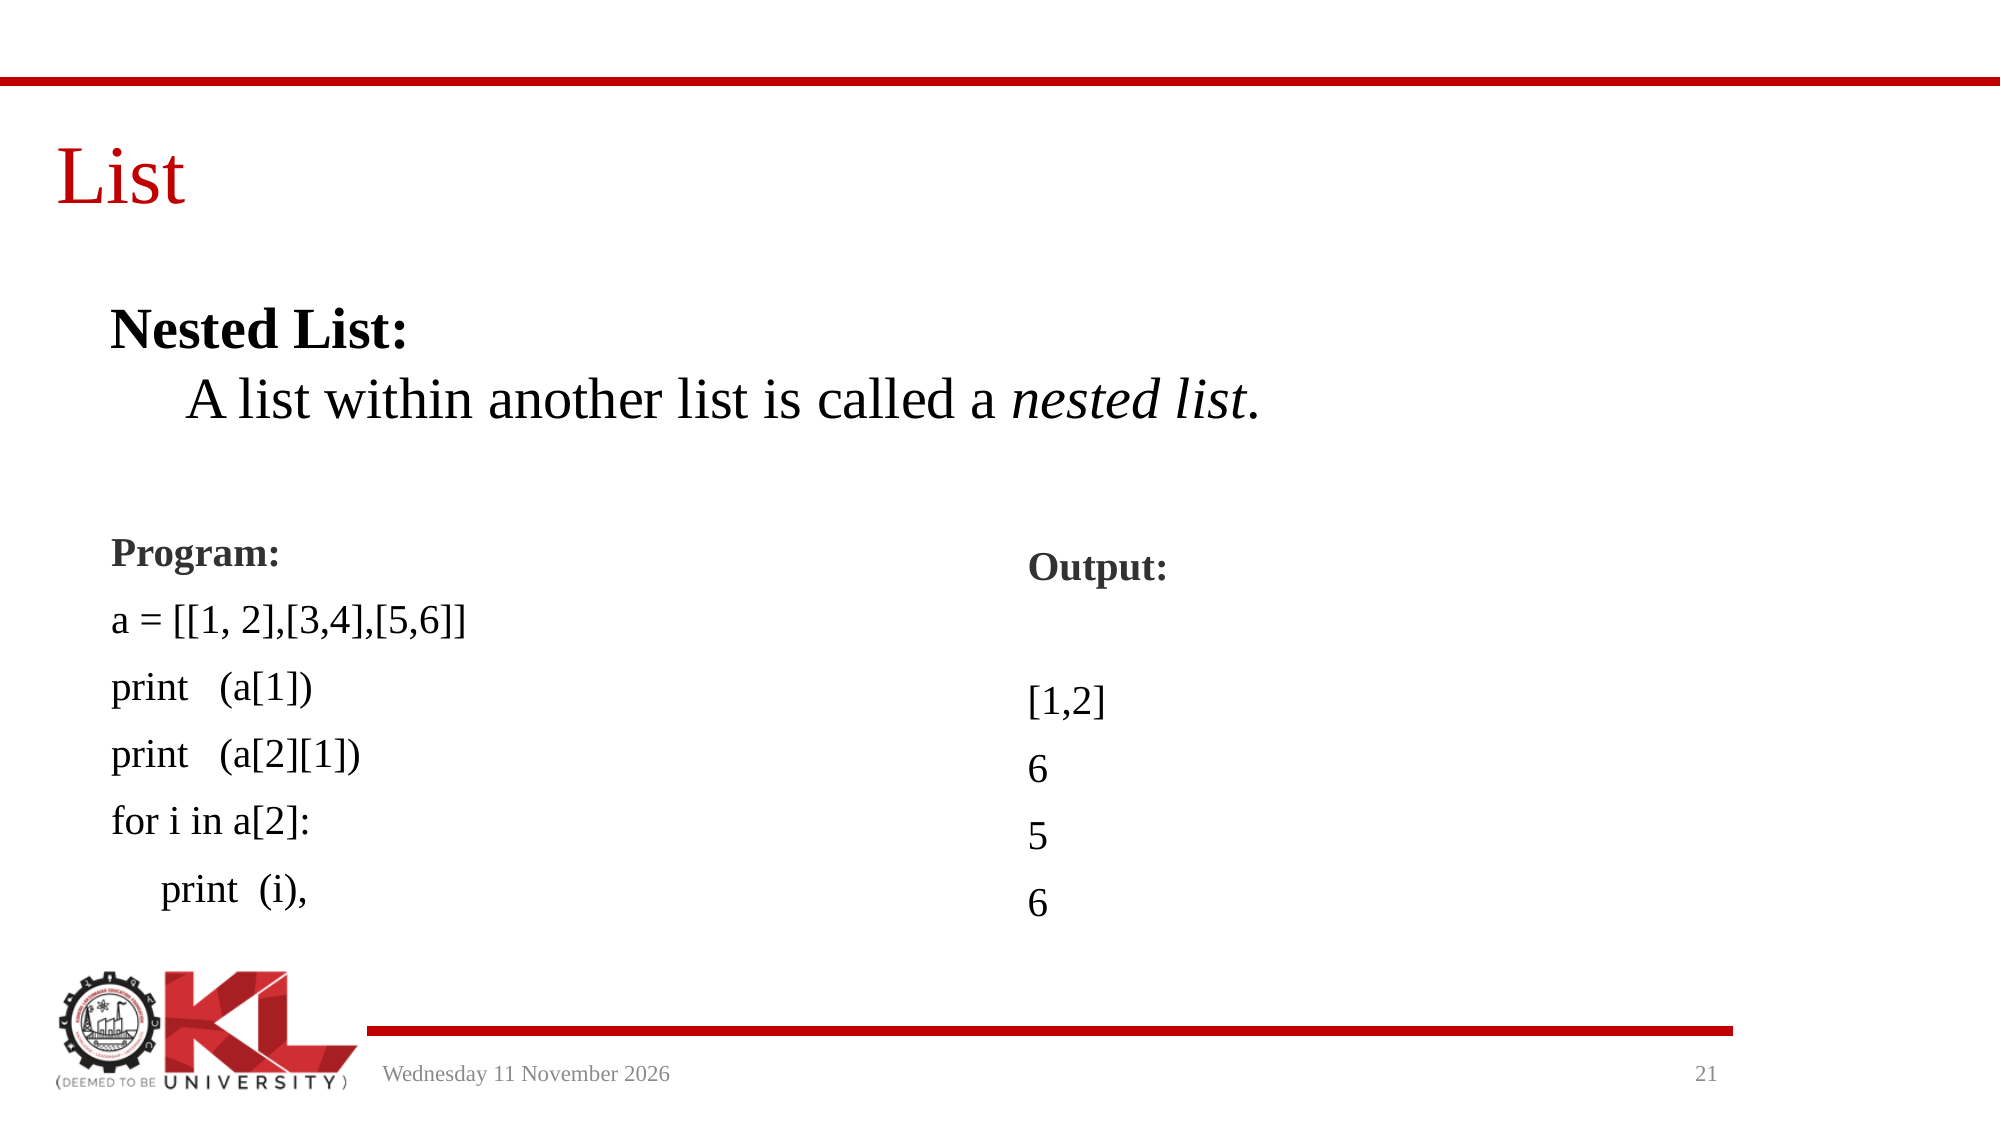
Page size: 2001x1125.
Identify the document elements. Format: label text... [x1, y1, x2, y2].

text_box Nested List: A list within another list is called a nested list. [95, 283, 1789, 438]
picture [40, 962, 368, 1103]
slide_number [367, 1042, 706, 1103]
list Program: a = [[1, 2],[3,4],[5,6]] print (a[1]) print (a[2][1]) for i in a[2]: print (i), [95, 508, 1043, 918]
list Output: [1,2] 6 5 6 [1012, 522, 1959, 933]
slide_number 21 [1615, 1042, 1734, 1103]
title List [40, 81, 1963, 273]
